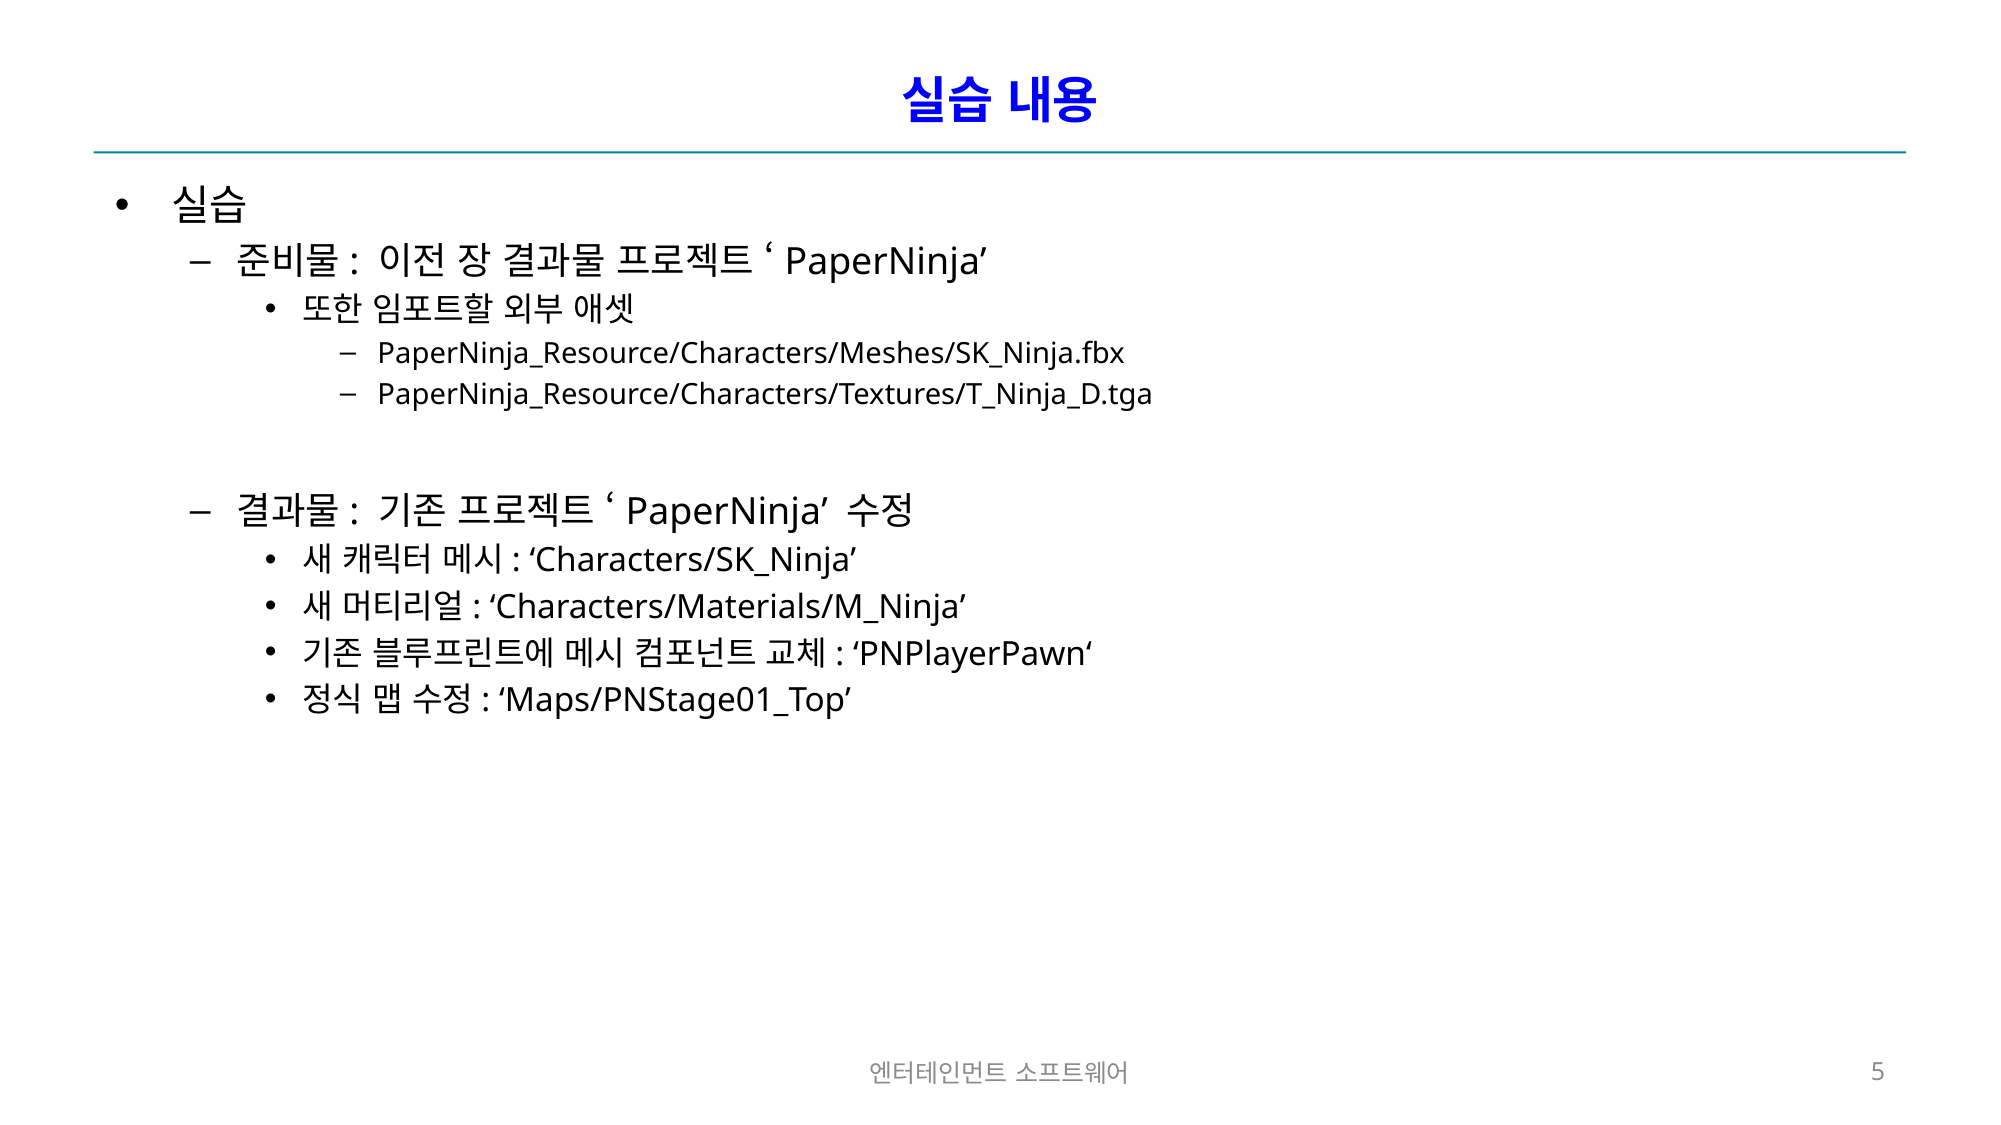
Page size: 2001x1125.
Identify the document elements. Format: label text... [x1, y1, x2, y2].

list 실습 준비물: 이전 장 결과물 프로젝트 ‘PaperNinja’ 또한 임포트할 외부 애셋 PaperNinja_Resource/Characters/Meshes/SK_Ninja.fbx PaperNinja_Resource/Characters/Textures/T_Ninja_D.tga 결과물: 기존 프로젝트 ‘PaperNinja’ 수정 새 캐릭터 메시: ‘Characters/SK_Ninja’ 새 머티리얼: ‘Characters/Materials/M_Ninja’ 기존 블루프린트에 메시 컴포넌트 교체: ‘PNPlayerPawn‘ 정식 맵 수정: ‘Maps/PNStage01_Top’ [99, 171, 1901, 1032]
footer 엔터테인먼트 소프트웨어 [683, 1042, 1317, 1103]
title 실습 내용 [99, 44, 1901, 153]
slide_number 5 [1433, 1042, 1900, 1103]
